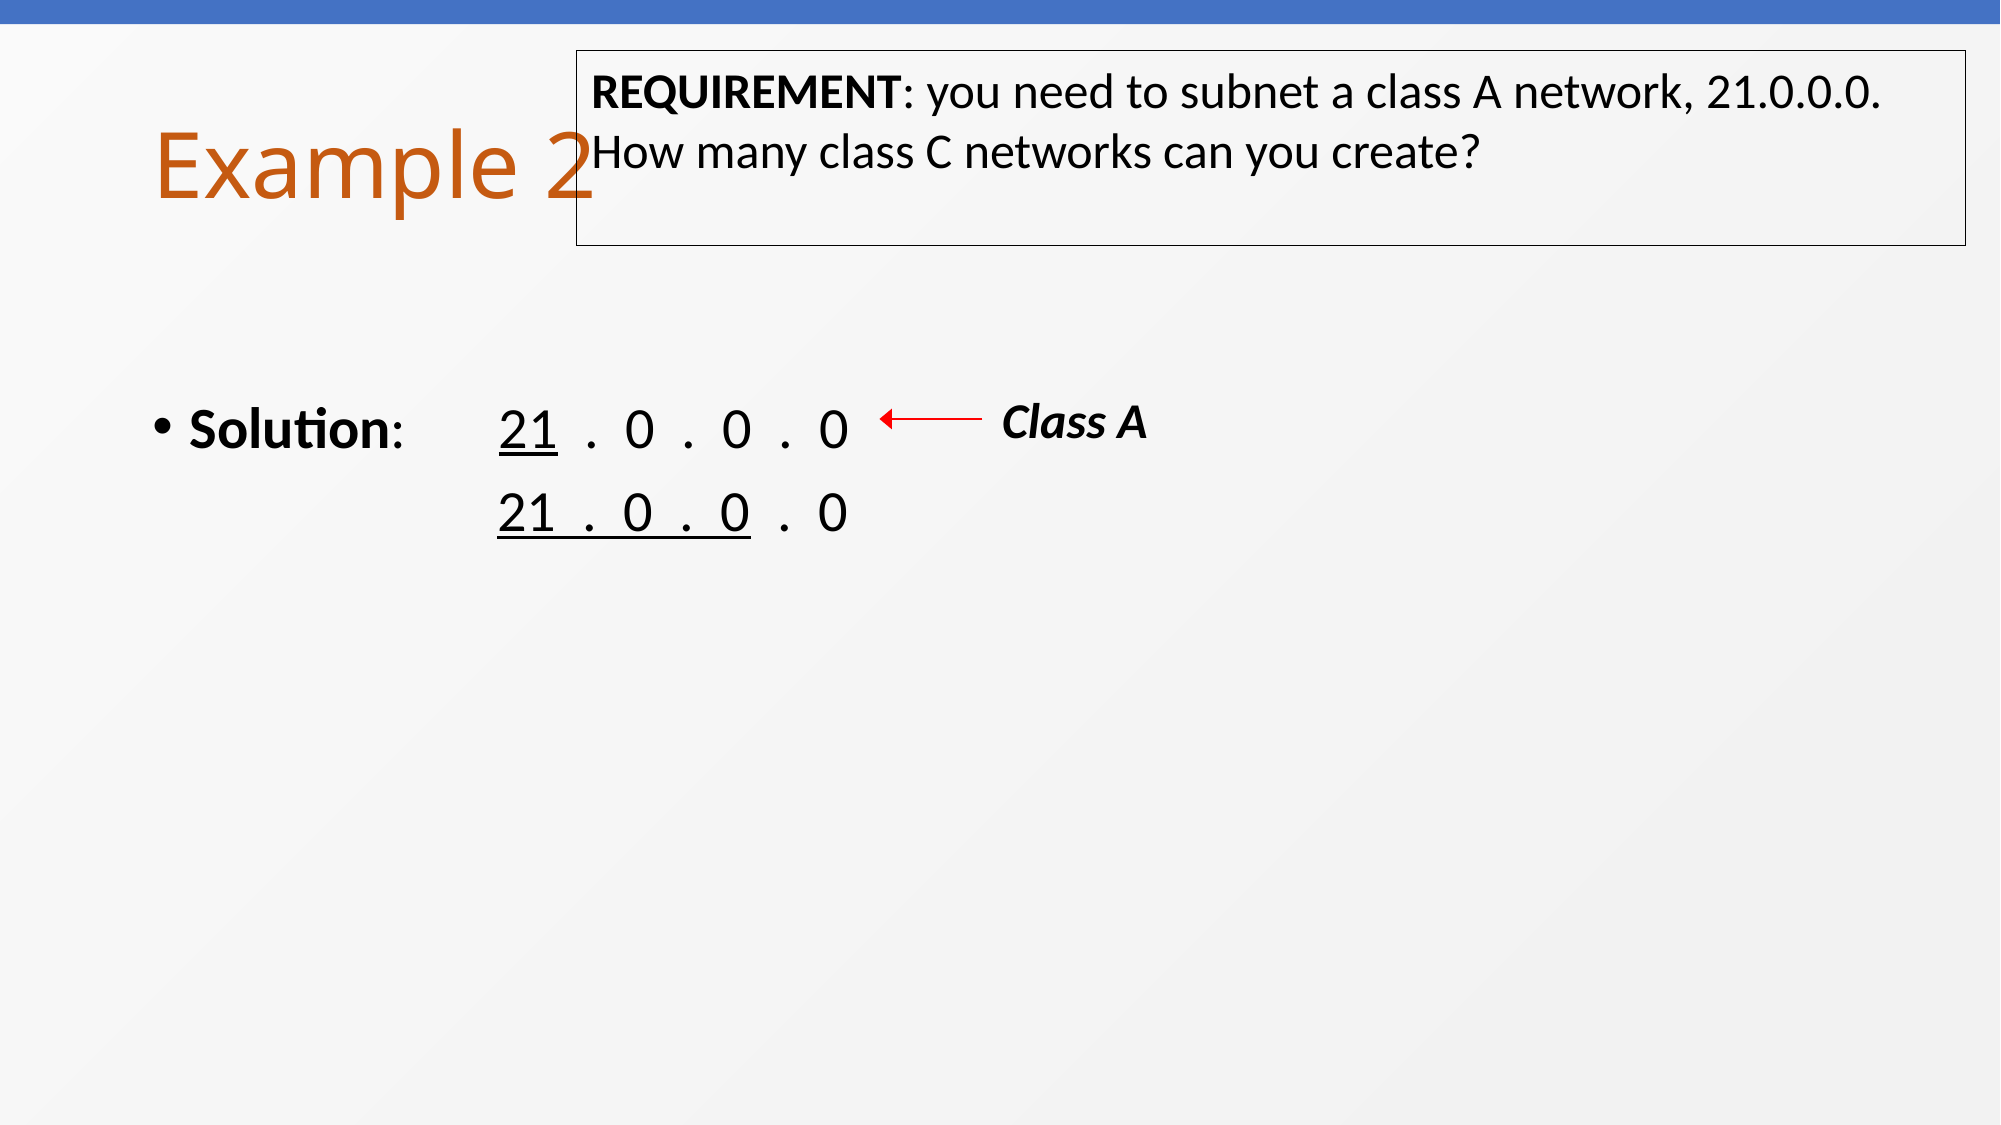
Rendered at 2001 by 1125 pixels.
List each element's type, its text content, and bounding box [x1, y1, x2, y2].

title Example 2 [137, 59, 1863, 278]
text_box [0, 0, 2000, 25]
list Solution: 21 . 0 . 0 . 0 21 . 0 . 0 . 0 [137, 299, 1863, 1014]
text_box REQUIREMENT: you need to subnet a class A network, 21.0.0.0. How many class C networks can you create? [576, 50, 1966, 246]
text_box Class A [987, 381, 1163, 456]
